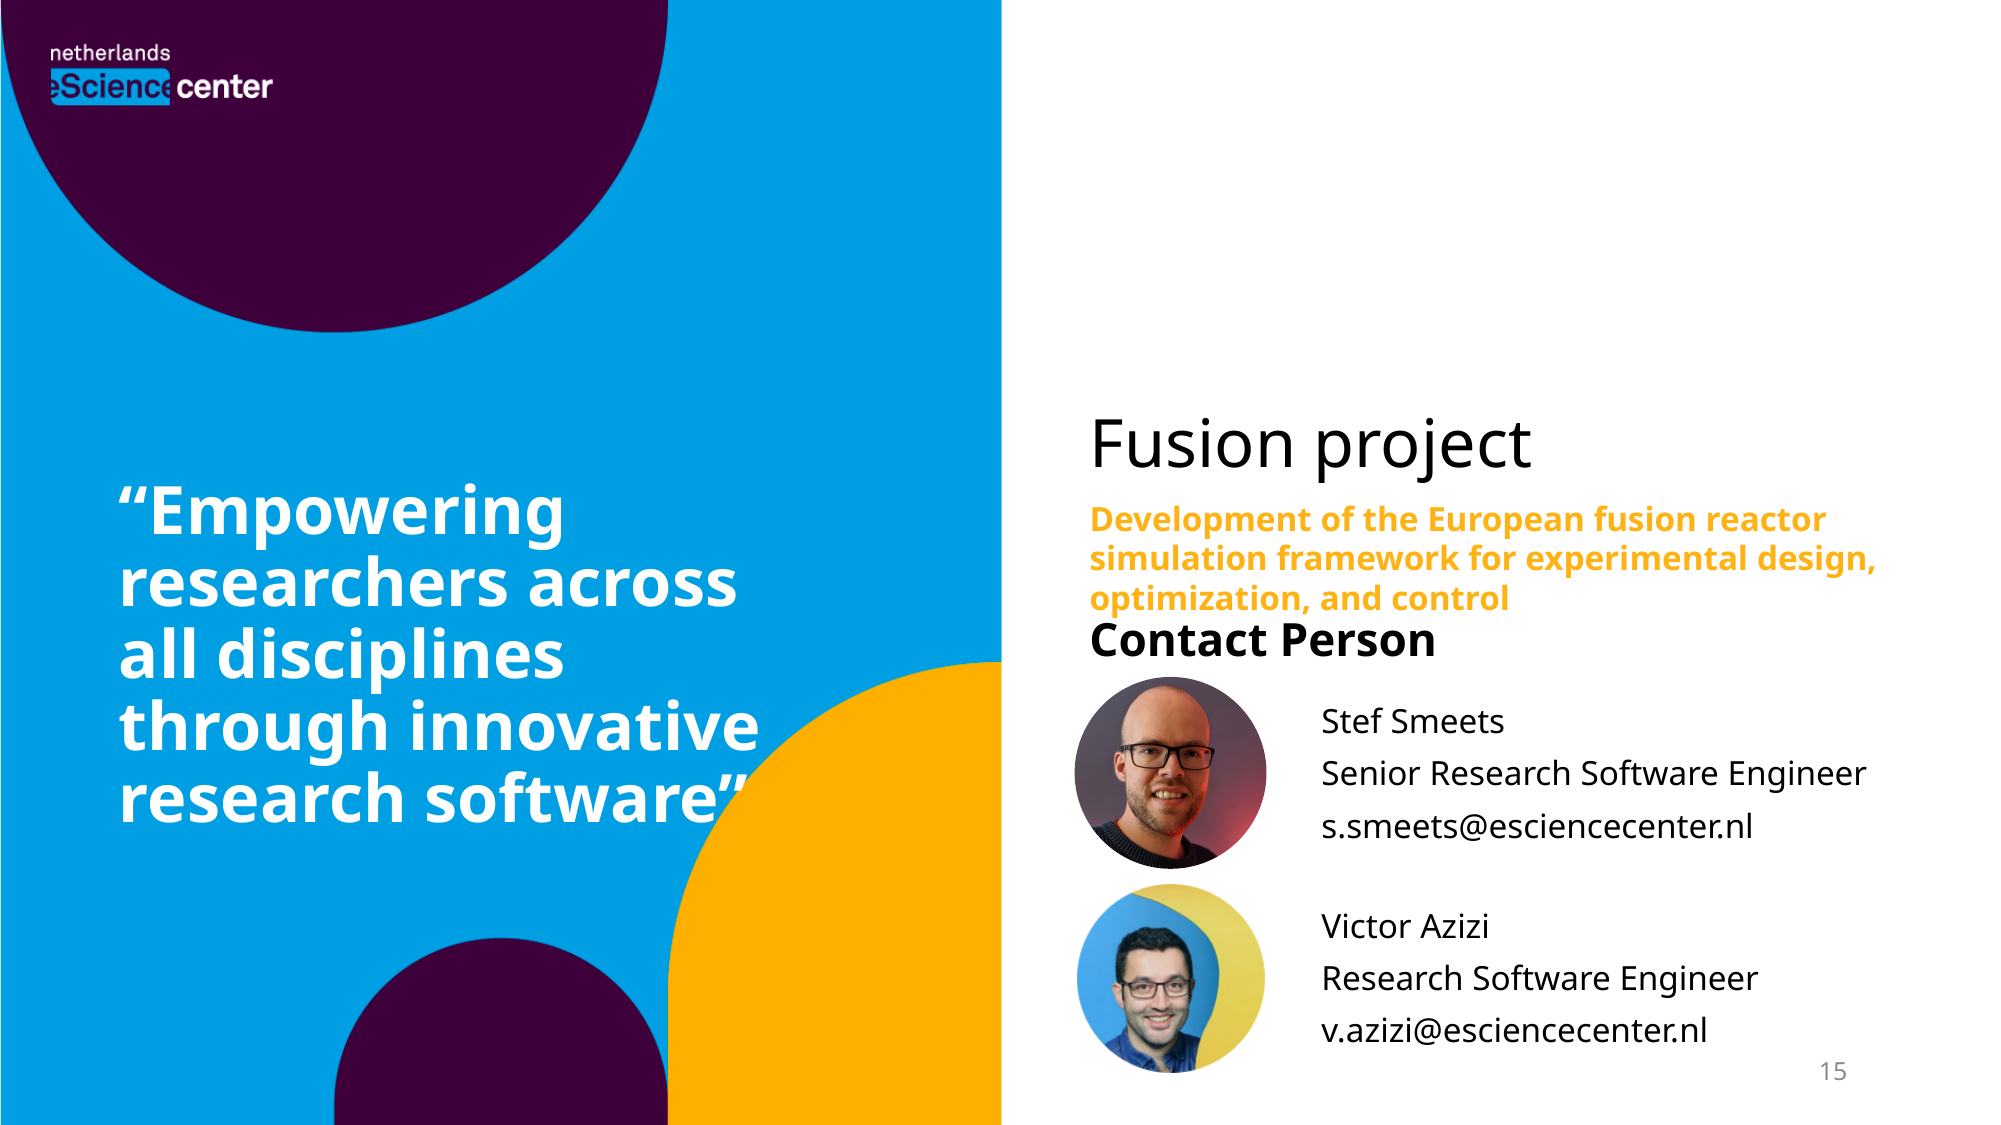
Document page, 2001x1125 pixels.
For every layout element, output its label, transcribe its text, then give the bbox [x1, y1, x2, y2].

slide_number 15 [1412, 1059, 1863, 1103]
text_box [1074, 676, 1267, 869]
text_box “Empowering researchers across all disciplines through innovative research software” [104, 482, 780, 832]
text_box Victor Azizi Research Software Engineer v.azizi@esciencecenter.nl [1306, 897, 1896, 1059]
picture [0, 0, 667, 332]
list Development of the European fusion reactor simulation framework for experimental design, optimization, and control [1074, 490, 1924, 579]
text_box Contact Person [1074, 602, 1750, 671]
text_box Stef Smeets Senior Research Software Engineer s.smeets@esciencecenter.nl [1306, 692, 1896, 854]
picture [335, 0, 2001, 1125]
title Fusion project [1074, 403, 1924, 490]
